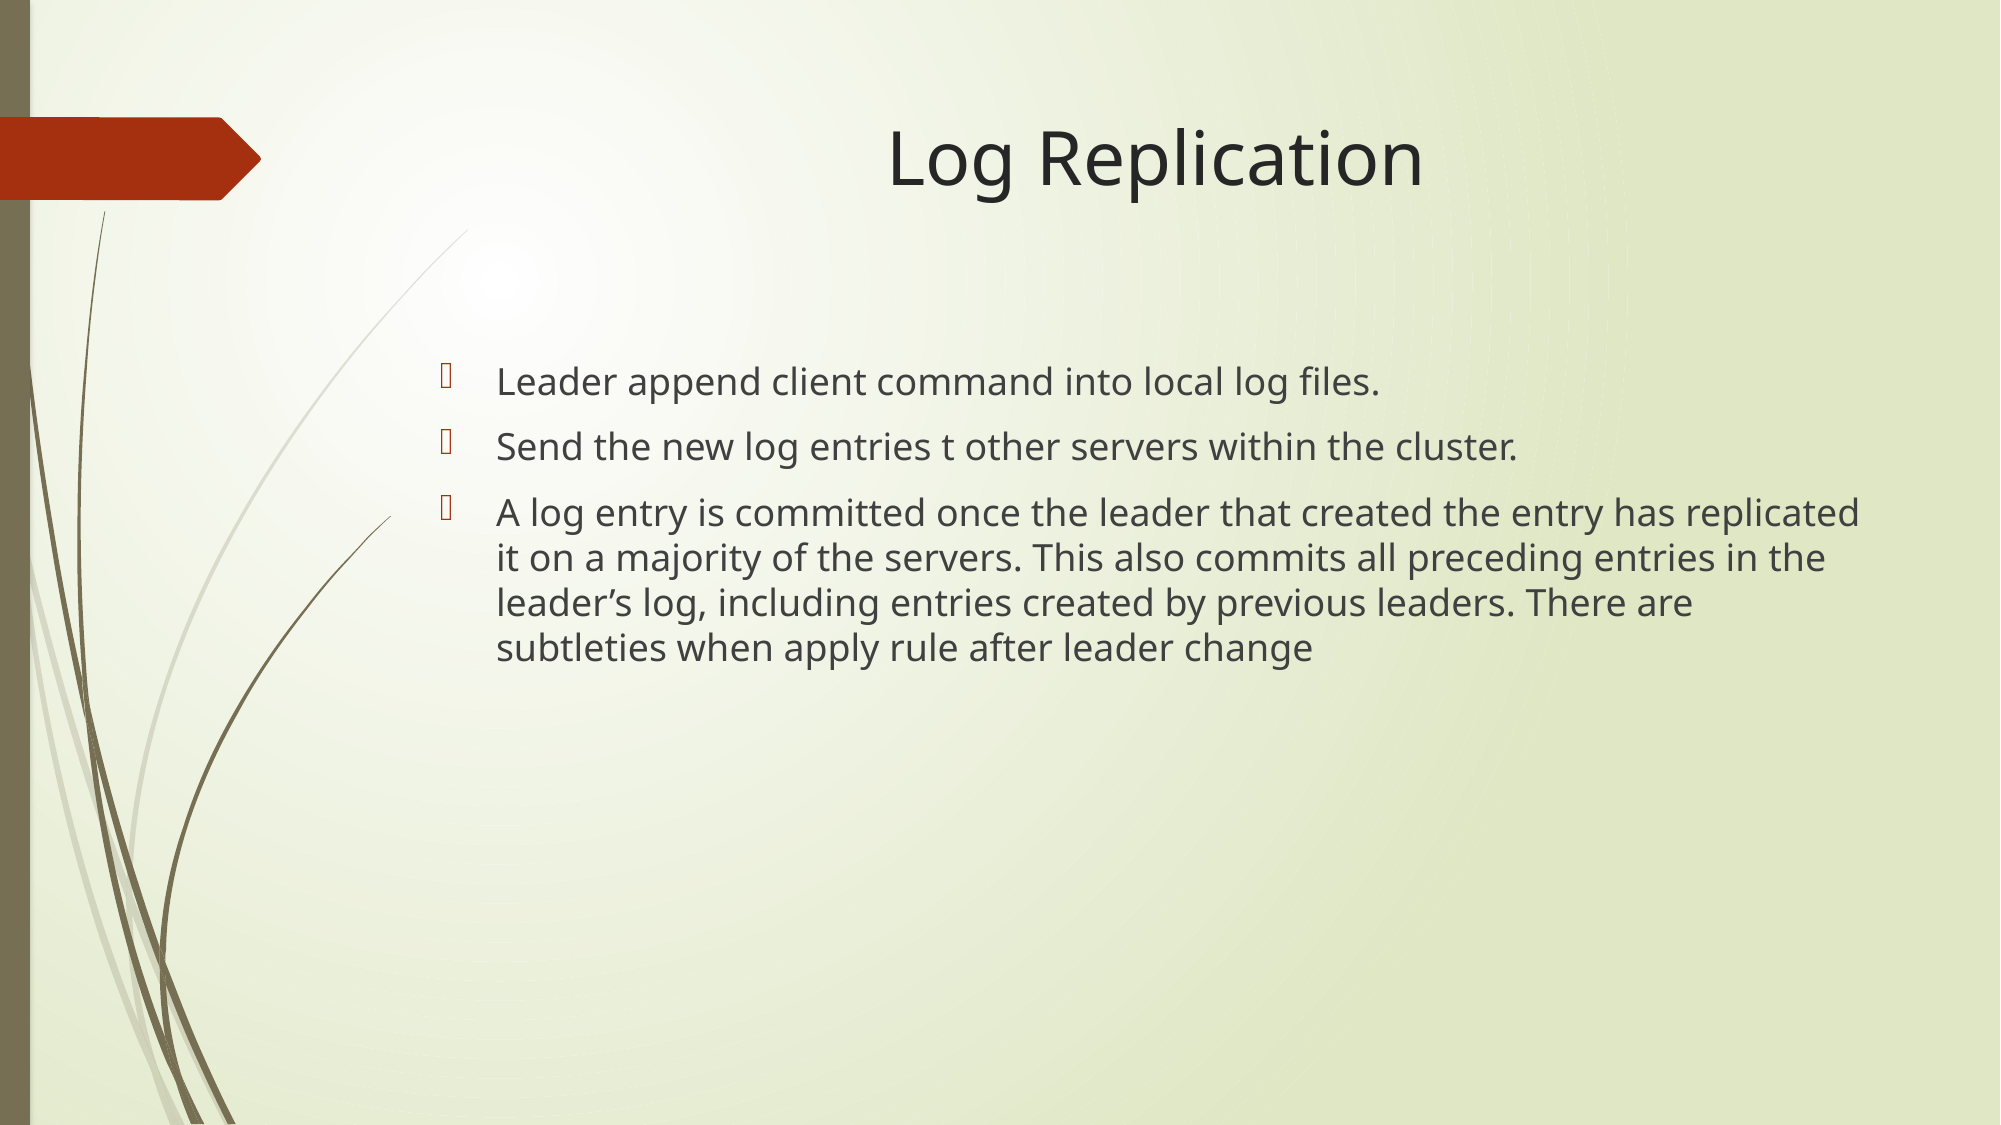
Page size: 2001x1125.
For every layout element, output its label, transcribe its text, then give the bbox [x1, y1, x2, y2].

title Log Replication [425, 102, 1888, 313]
list Leader append client command into local log files. Send the new log entries t other servers within the cluster. A log entry is committed once the leader that created the entry has replicated it on a majority of the servers. This also commits all preceding entries in the leader’s log, including entries created by previous leaders. There are subtleties when apply rule after leader change [424, 350, 1888, 970]
